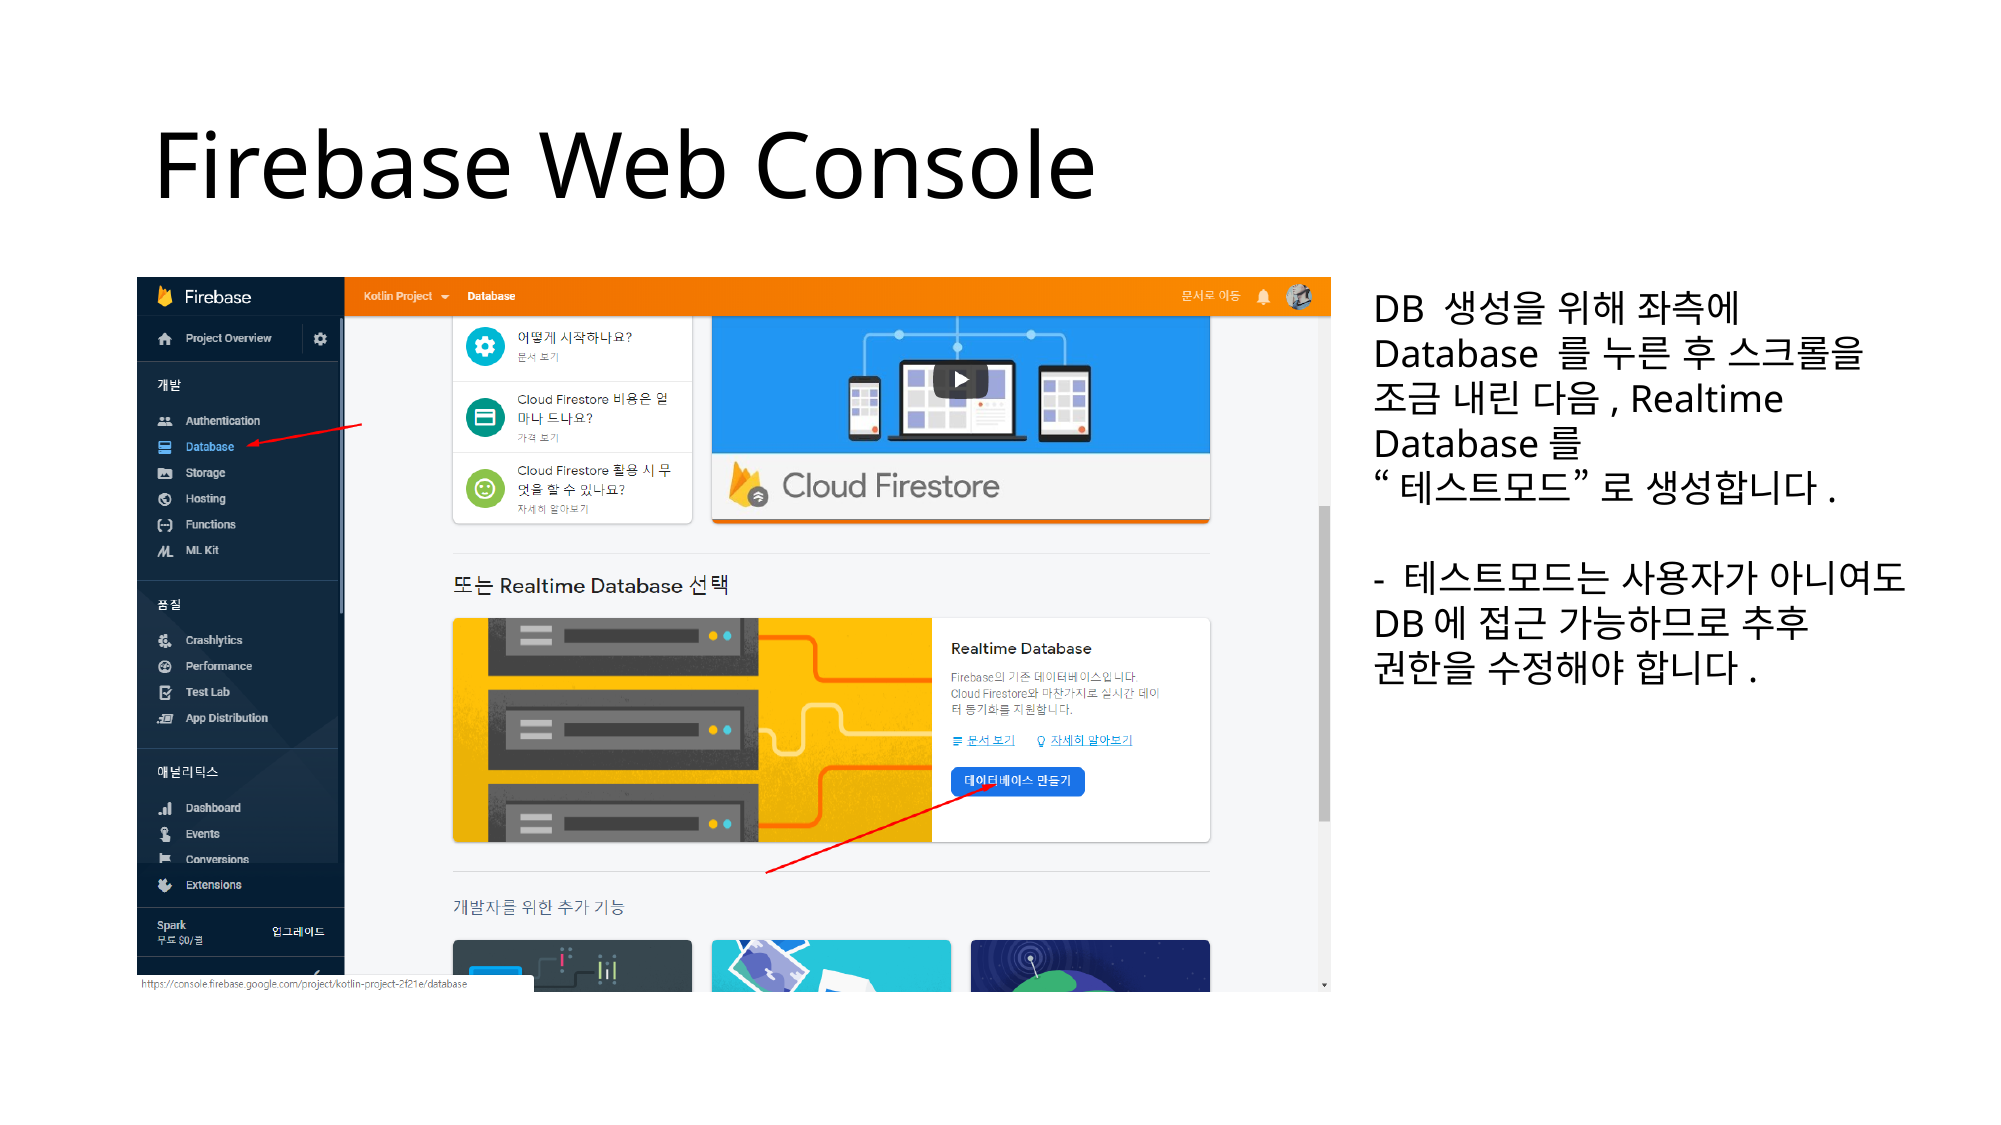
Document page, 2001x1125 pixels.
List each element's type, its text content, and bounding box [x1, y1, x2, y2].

title Firebase Web Console [137, 59, 1863, 278]
text_box DB 생성을 위해 좌측에 Database 를 누른 후 스크롤을 조금 내린 다음, Realtime Database를 “테스트모드” 로 생성합니다. - 테스트모드는 사용자가 아니여도 DB에 접근 가능하므로 추후 권한을 수정해야 합니다. [1358, 277, 1925, 697]
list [137, 277, 1331, 992]
